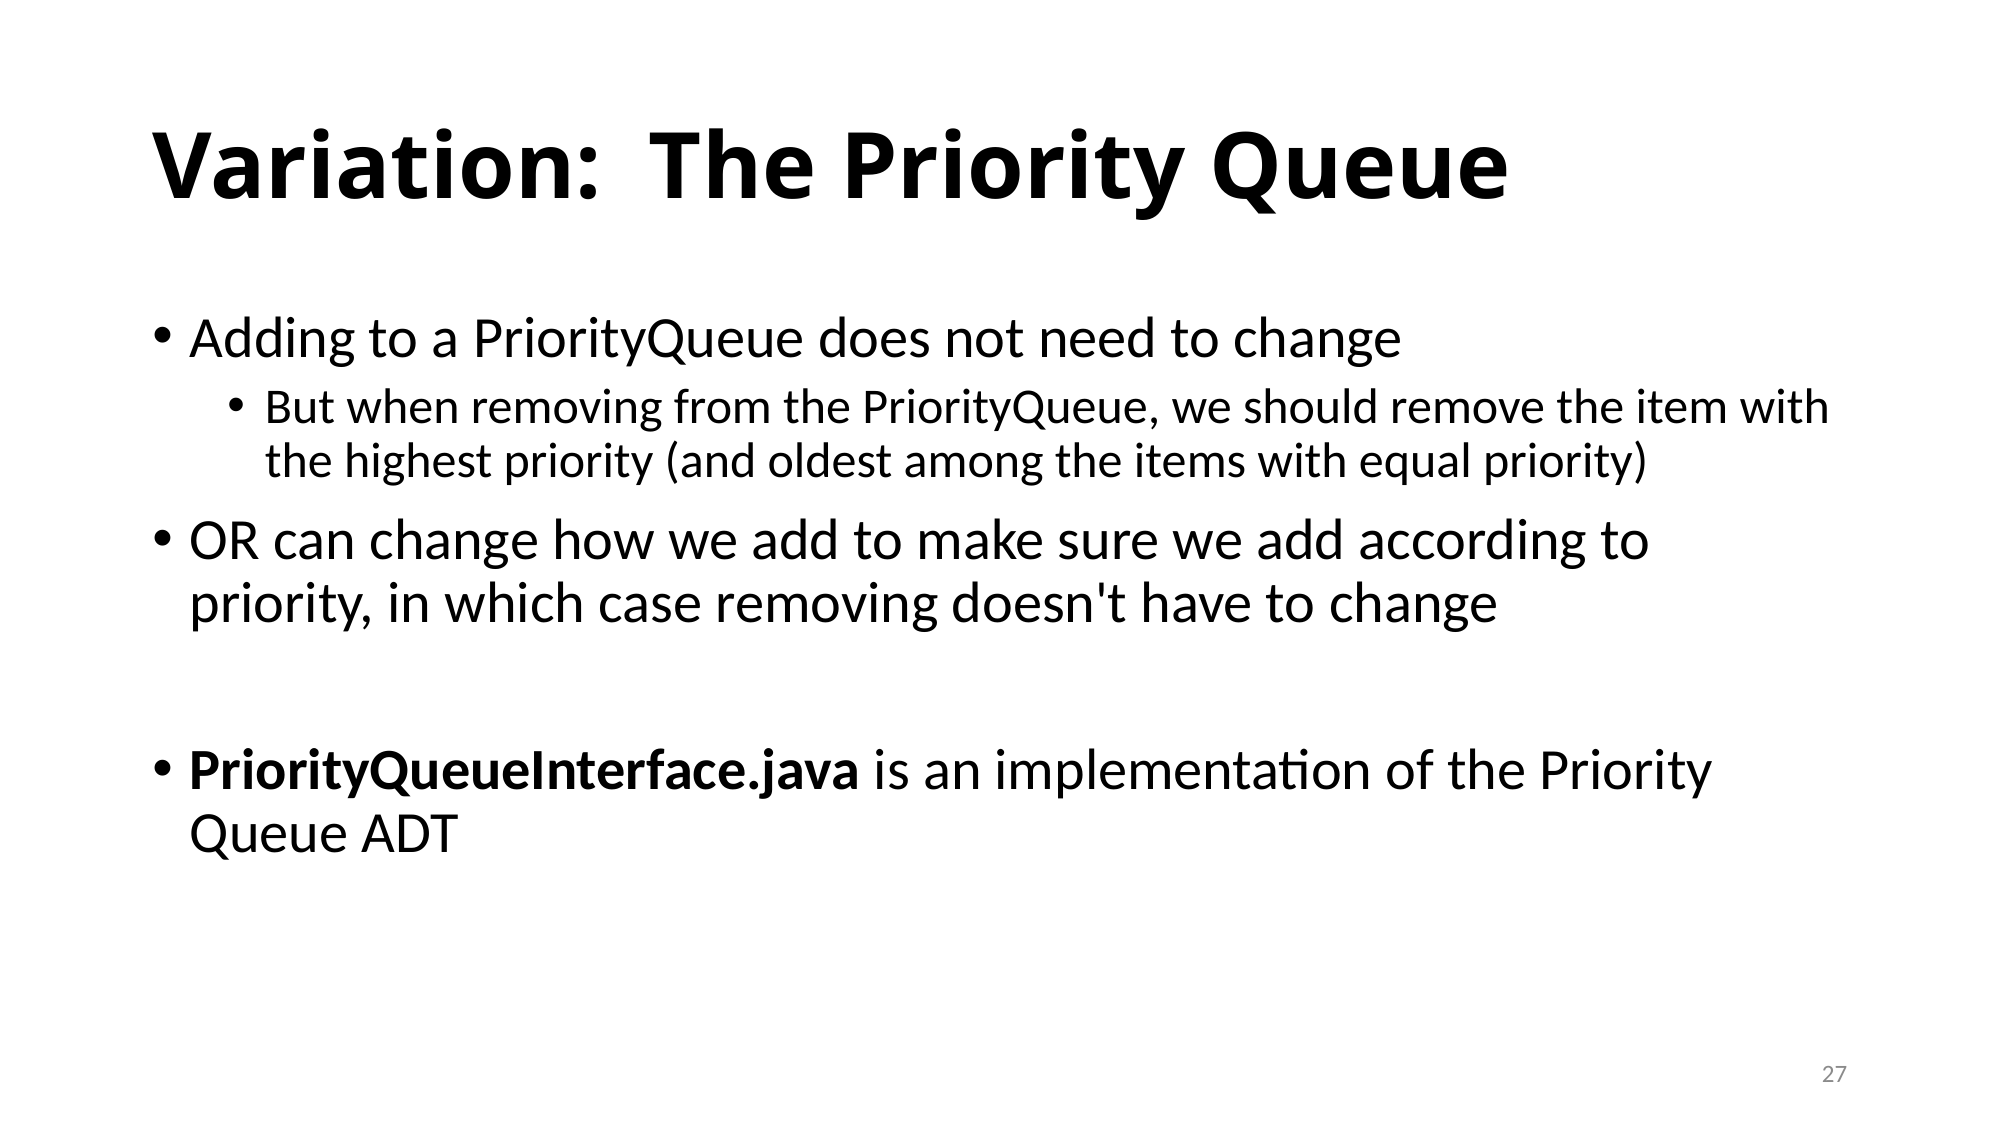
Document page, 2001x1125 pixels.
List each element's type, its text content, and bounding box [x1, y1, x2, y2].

title Variation: The Priority Queue [137, 59, 1863, 278]
slide_number 27 [1412, 1042, 1863, 1103]
list Adding to a PriorityQueue does not need to change But when removing from the PriorityQueue, we should remove the item with the highest priority (and oldest among the items with equal priority) OR can change how we add to make sure we add according to priority, in which case removing doesn't have to change PriorityQueueInterface.java is an implementation of the Priority Queue ADT [137, 299, 1863, 1014]
